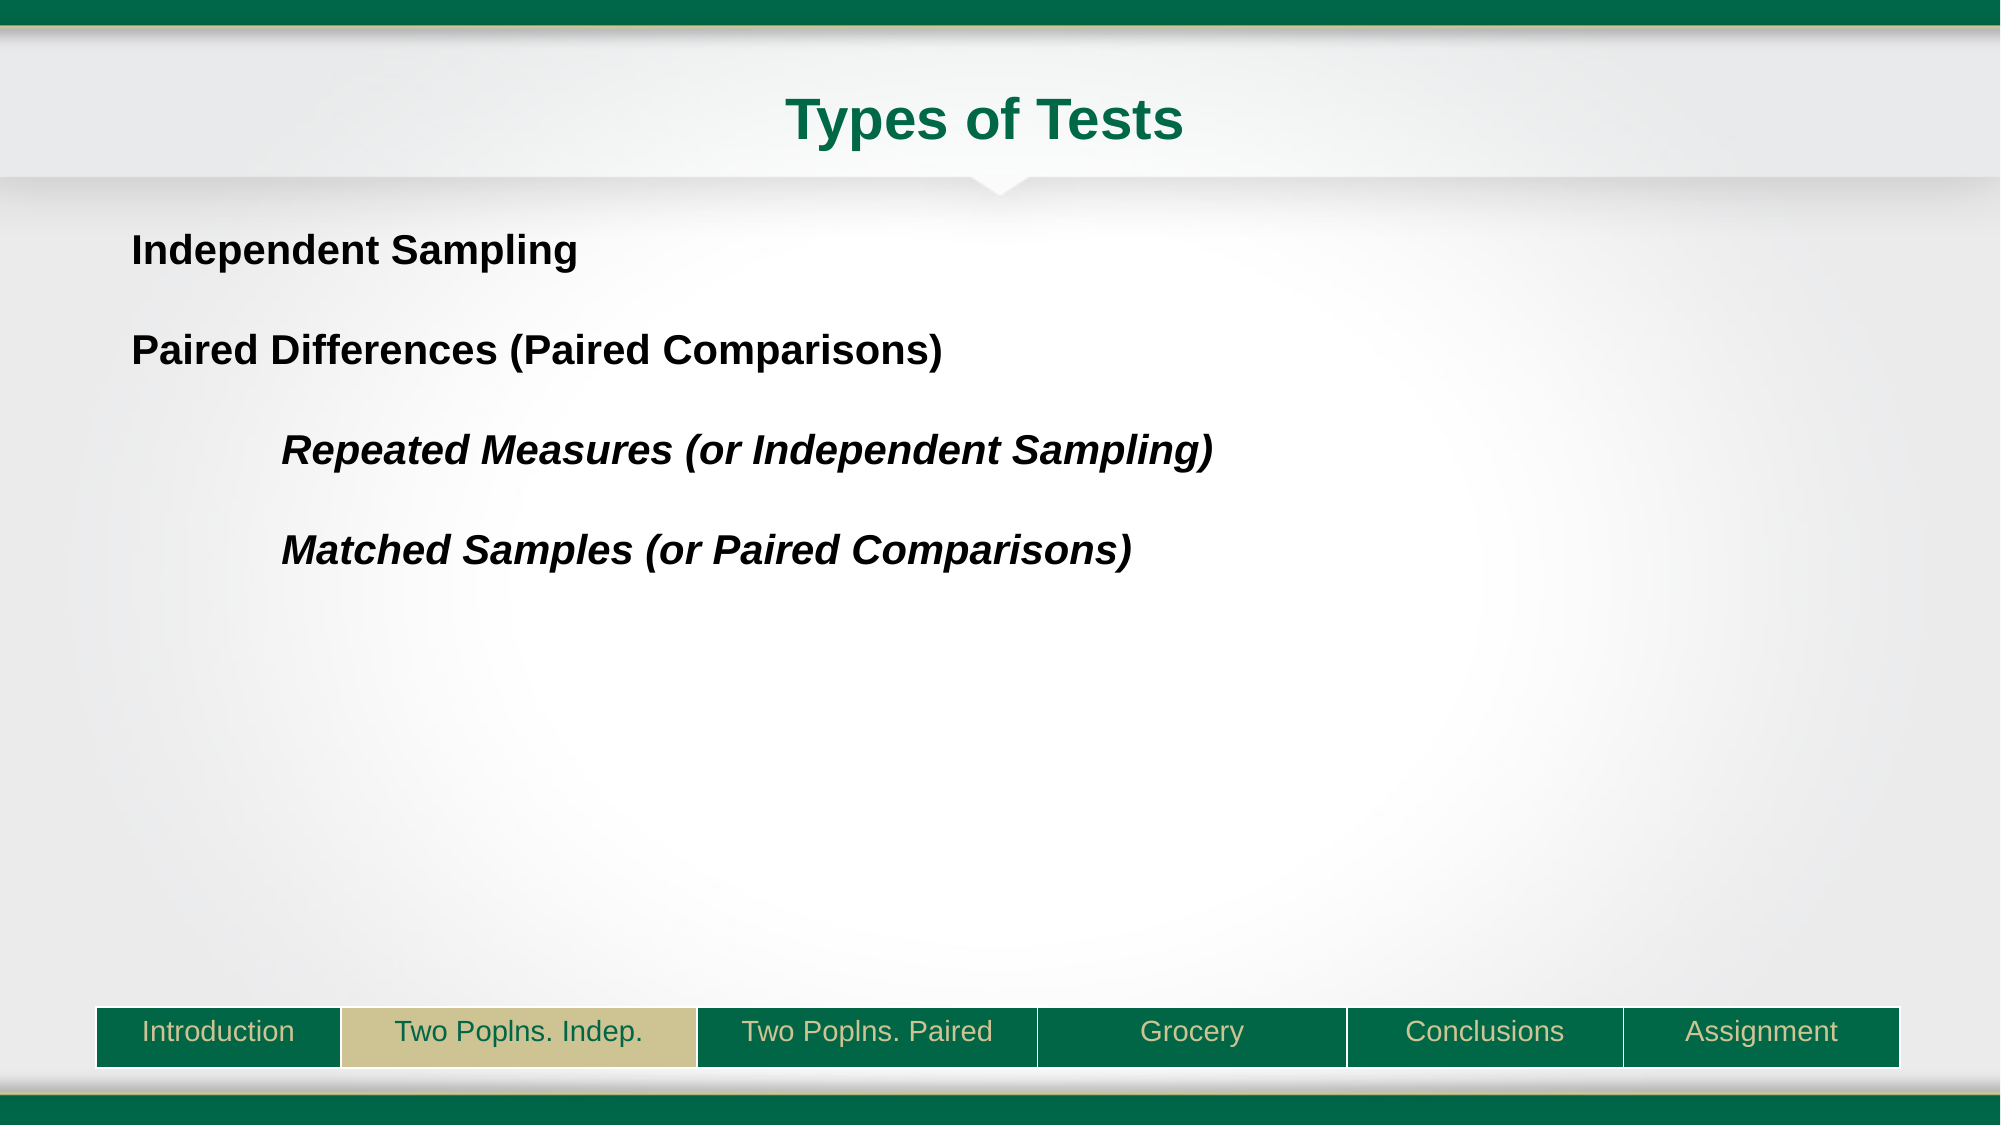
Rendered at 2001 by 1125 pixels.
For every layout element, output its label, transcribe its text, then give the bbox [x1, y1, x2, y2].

table_header Two Poplns. Indep. [342, 1008, 696, 1067]
picture [0, 0, 2001, 1125]
table_header Two Poplns. Paired [698, 1008, 1037, 1067]
table_header Conclusions [1348, 1008, 1623, 1067]
table_header Assignment [1624, 1008, 1899, 1067]
text_box Independent Sampling Paired Differences (Paired Comparisons) Repeated Measures (or Independent Sampling) Matched Samples (or Paired Comparisons) [116, 215, 1873, 890]
title Types of Tests [110, 74, 1861, 191]
table_header Grocery [1038, 1008, 1346, 1067]
table_header Introduction [97, 1008, 340, 1067]
